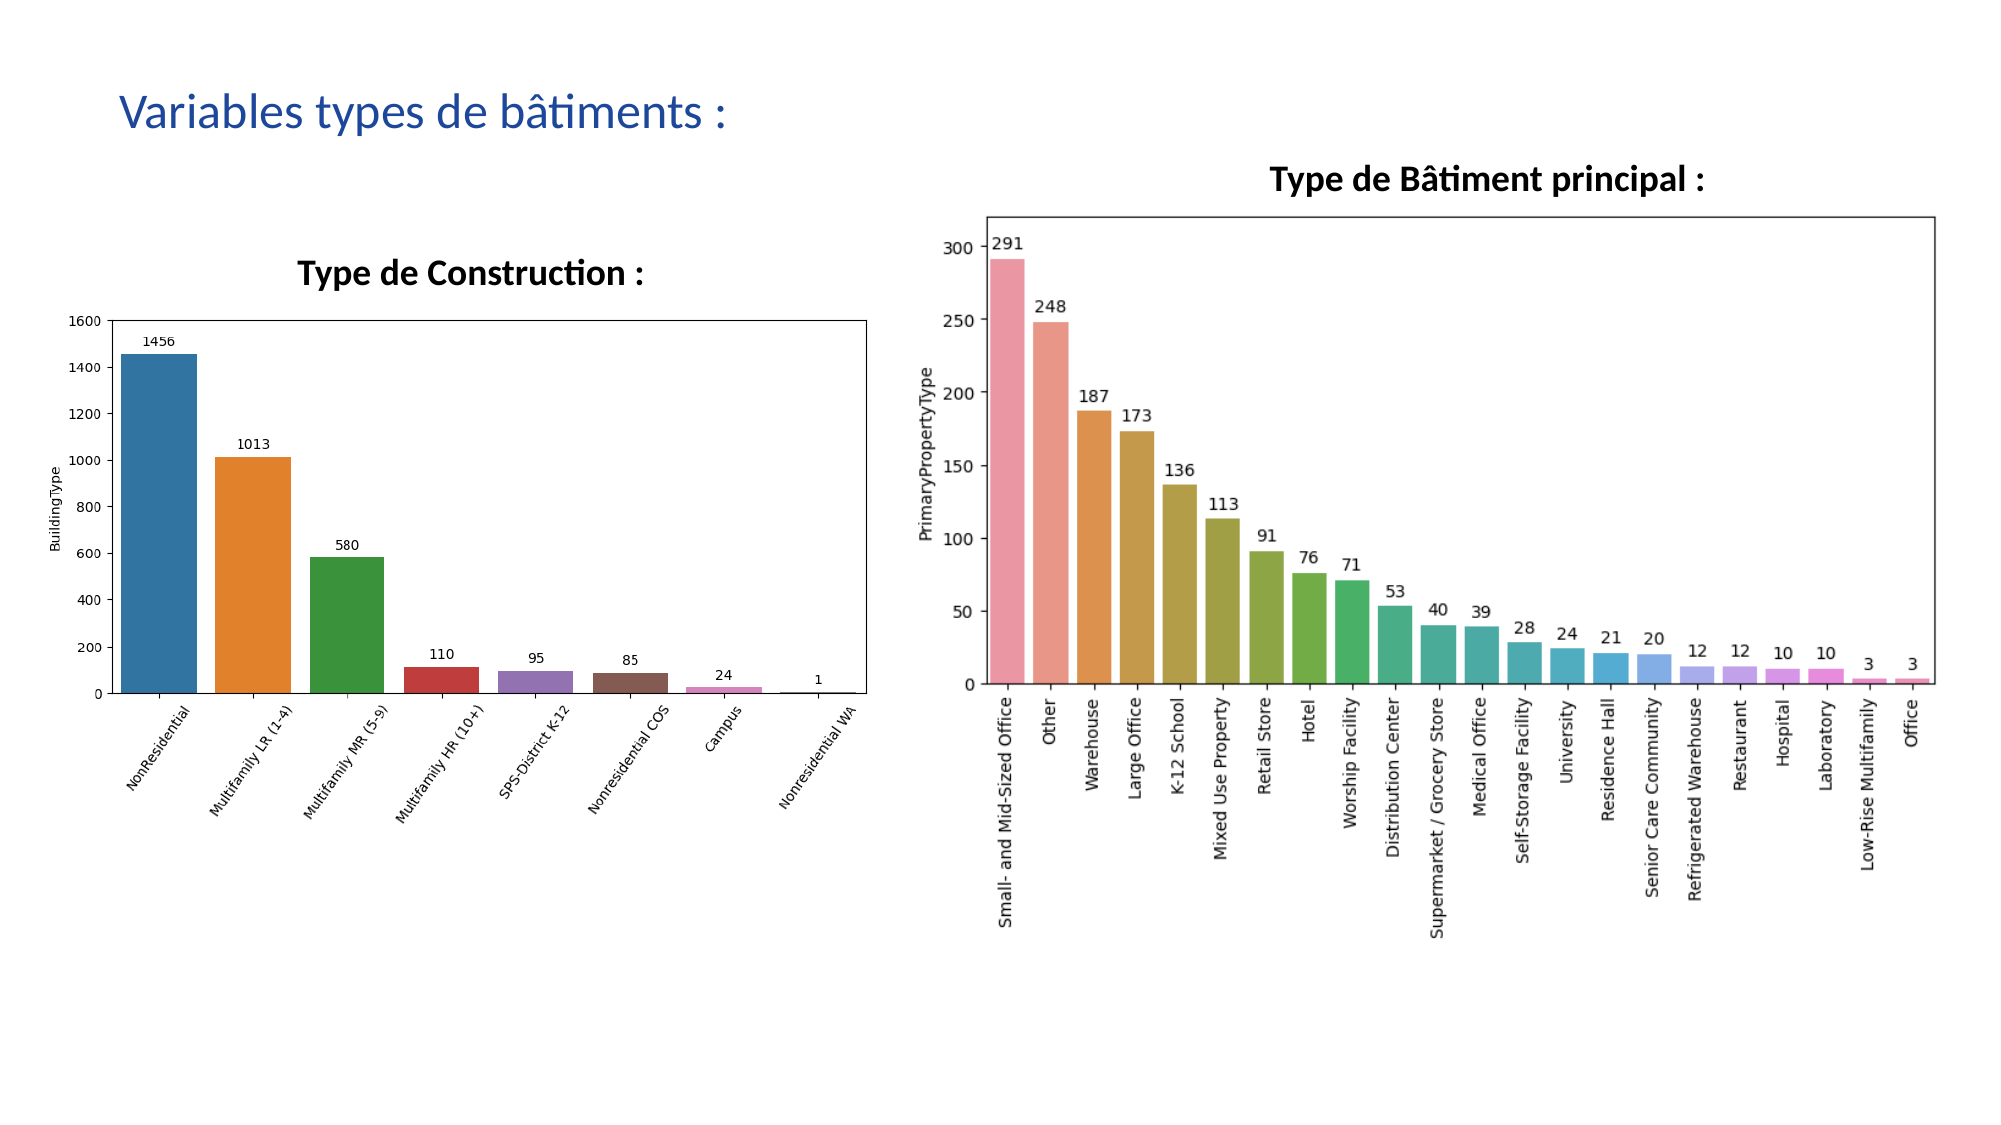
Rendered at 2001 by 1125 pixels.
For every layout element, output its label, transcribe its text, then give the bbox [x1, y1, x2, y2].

text_box Type de Bâtiment principal : [1254, 146, 1772, 207]
picture [895, 207, 1954, 949]
picture [23, 306, 888, 836]
text_box Type de Construction : [282, 240, 800, 301]
text_box Variables types de bâtiments : [104, 71, 1185, 147]
